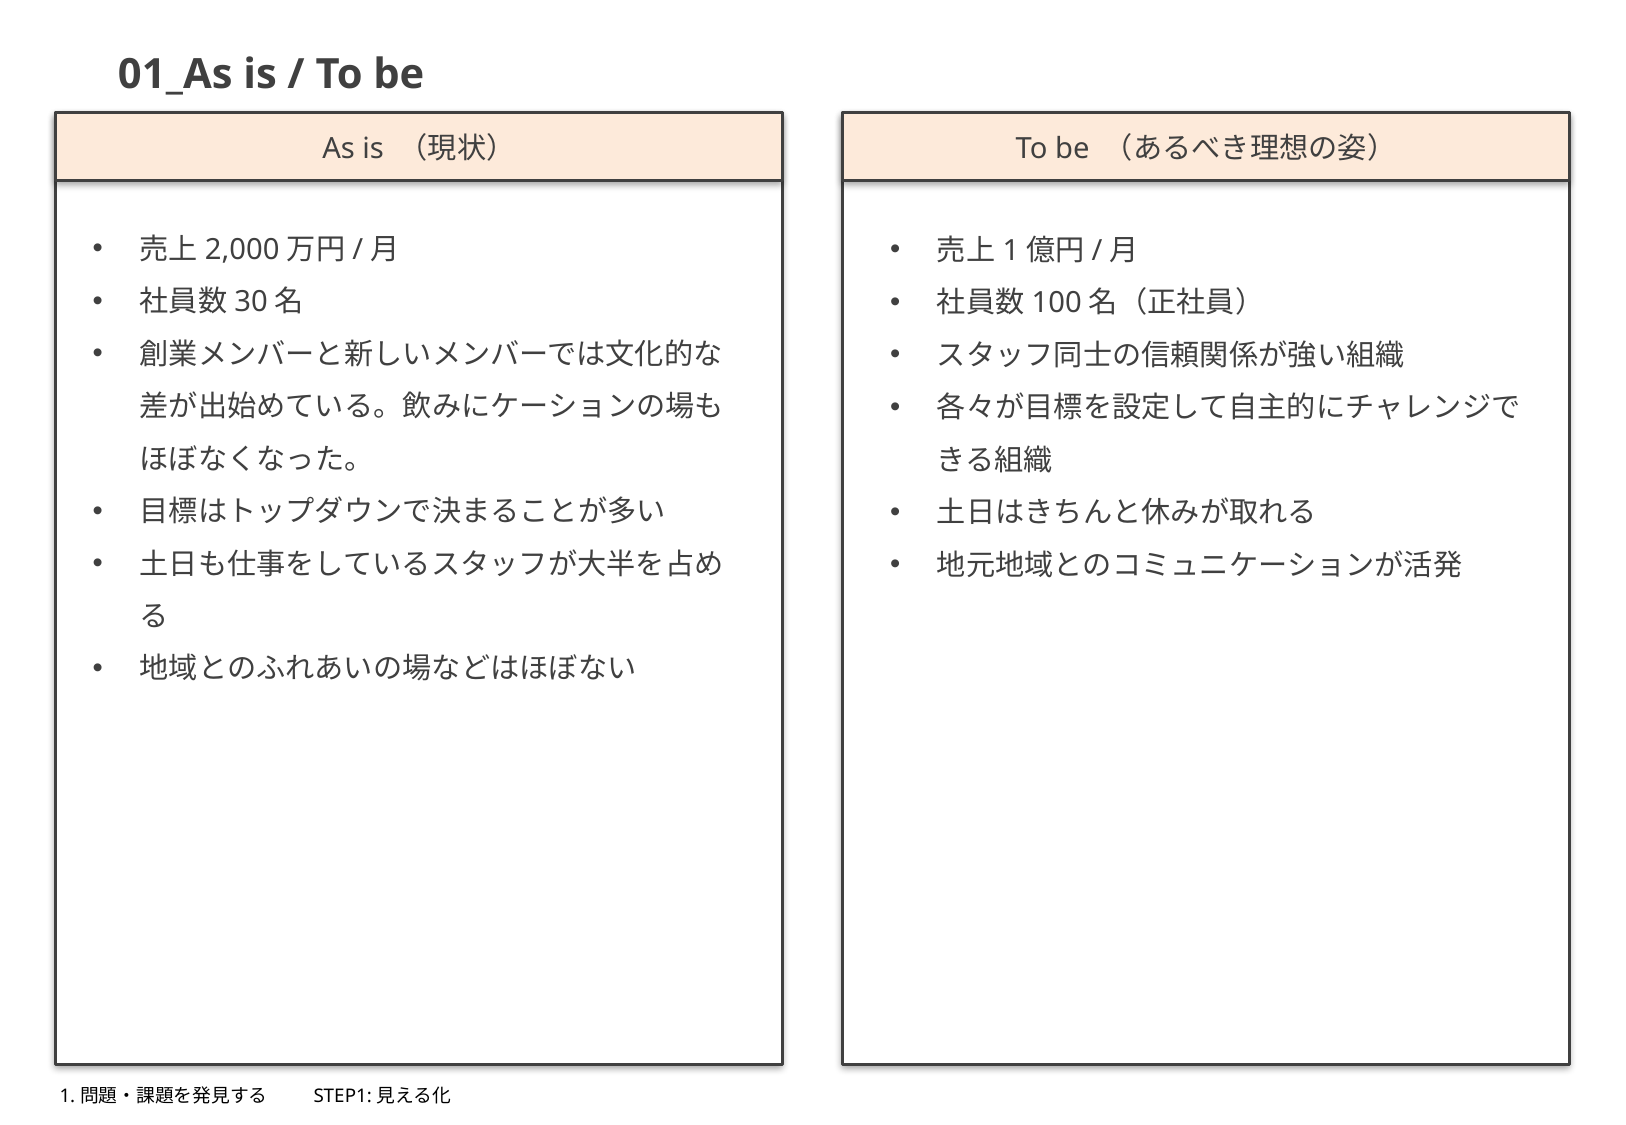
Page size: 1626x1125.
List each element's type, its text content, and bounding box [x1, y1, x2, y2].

text_box As is （現状） [307, 121, 531, 172]
text_box [55, 188, 783, 1065]
text_box To be （あるべき理想の姿） [1000, 121, 1412, 172]
text_box STEP1:見える化 [298, 1076, 466, 1114]
text_box 01_As is / To be [103, 39, 440, 104]
text_box [55, 112, 783, 181]
text_box 売上2,000万円/月 社員数30名 創業メンバーと新しいメンバーでは文化的な差が出始めている。飲みにケーションの場もほぼなくなった。 目標はトップダウンで決まることが多い 土日も仕事をしているスタッフが大半を占める 地域とのふれあいの場などはほぼない [77, 205, 760, 693]
text_box [842, 187, 1570, 1065]
text_box 売上1億円/月 社員数100名（正社員） スタッフ同士の信頼関係が強い組織 各々が目標を設定して自主的にチャレンジできる組織 土日はきちんと休みが取れる 地元地域とのコミュニケーションが活発 [875, 206, 1548, 589]
text_box [842, 112, 1570, 181]
text_box 1.問題・課題を発見する [44, 1076, 283, 1114]
